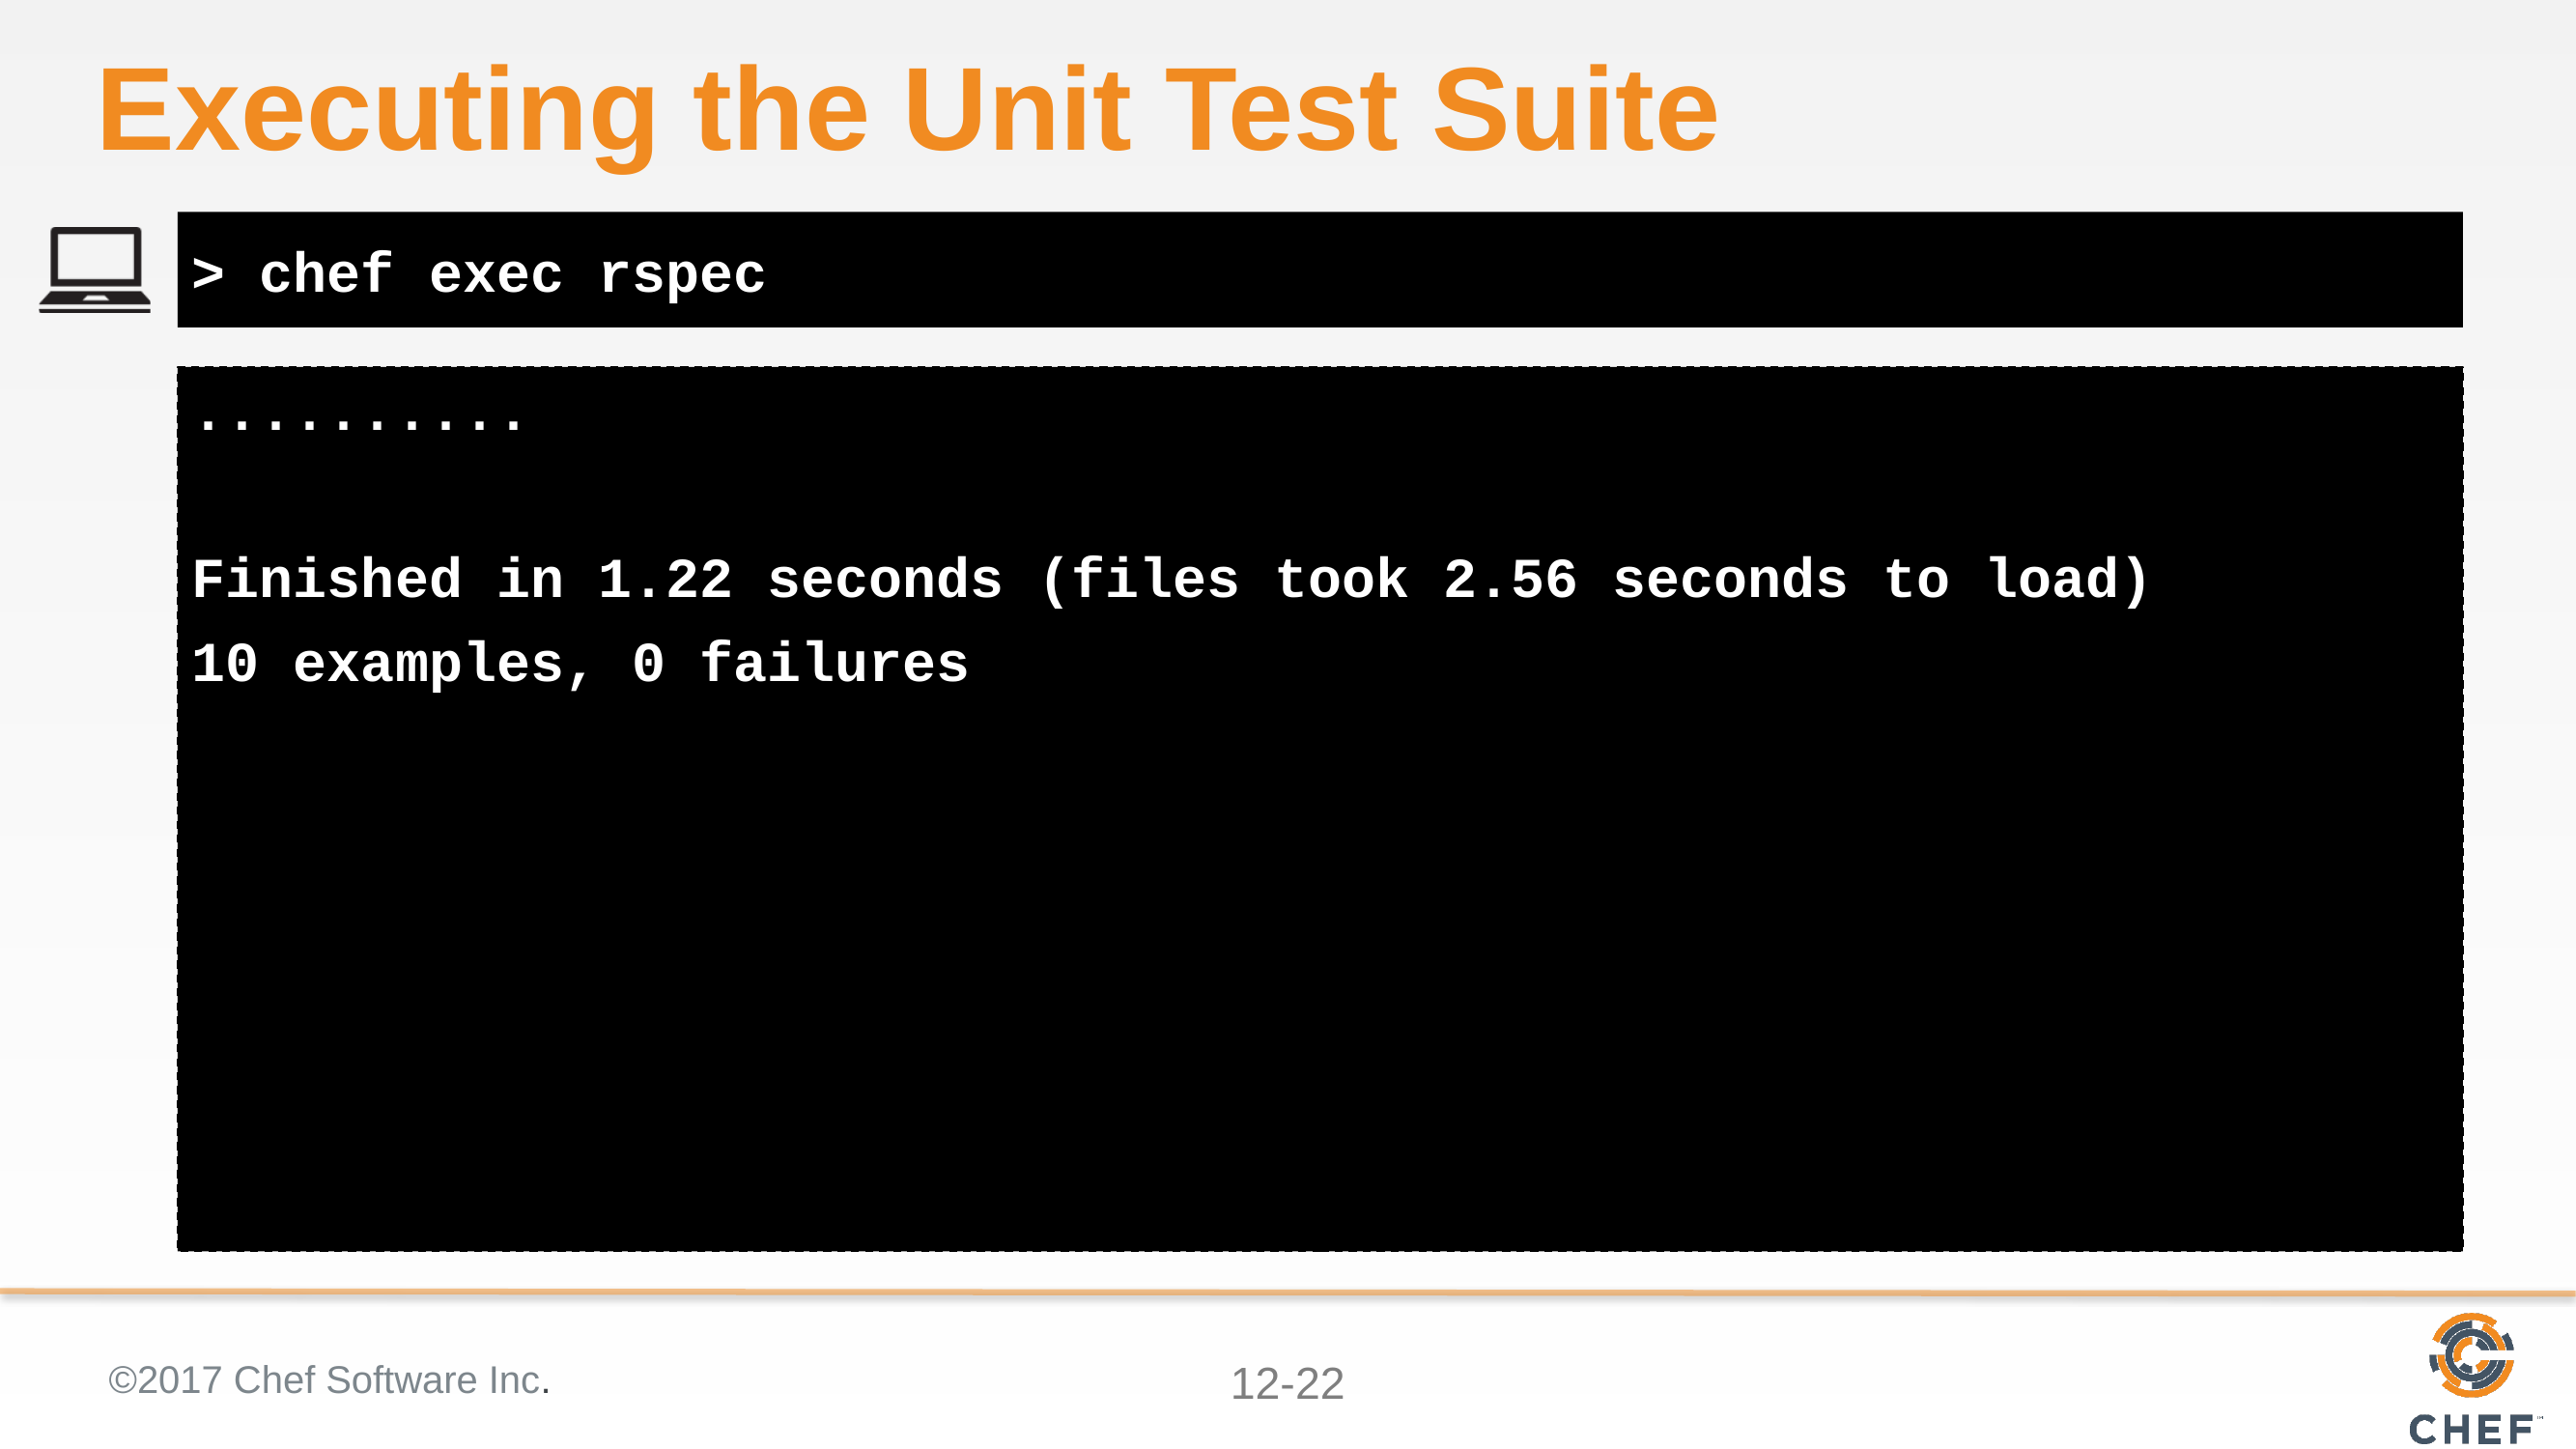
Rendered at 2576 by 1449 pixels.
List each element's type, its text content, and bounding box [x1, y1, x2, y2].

title Executing the Unit Test Suite [96, 48, 2463, 180]
list .......... Finished in 1.22 seconds (files took 2.56 seconds to load) 10 examples, 0 failures [177, 366, 2464, 1252]
list > chef exec rspec [177, 212, 2463, 327]
picture [2399, 1297, 2551, 1449]
